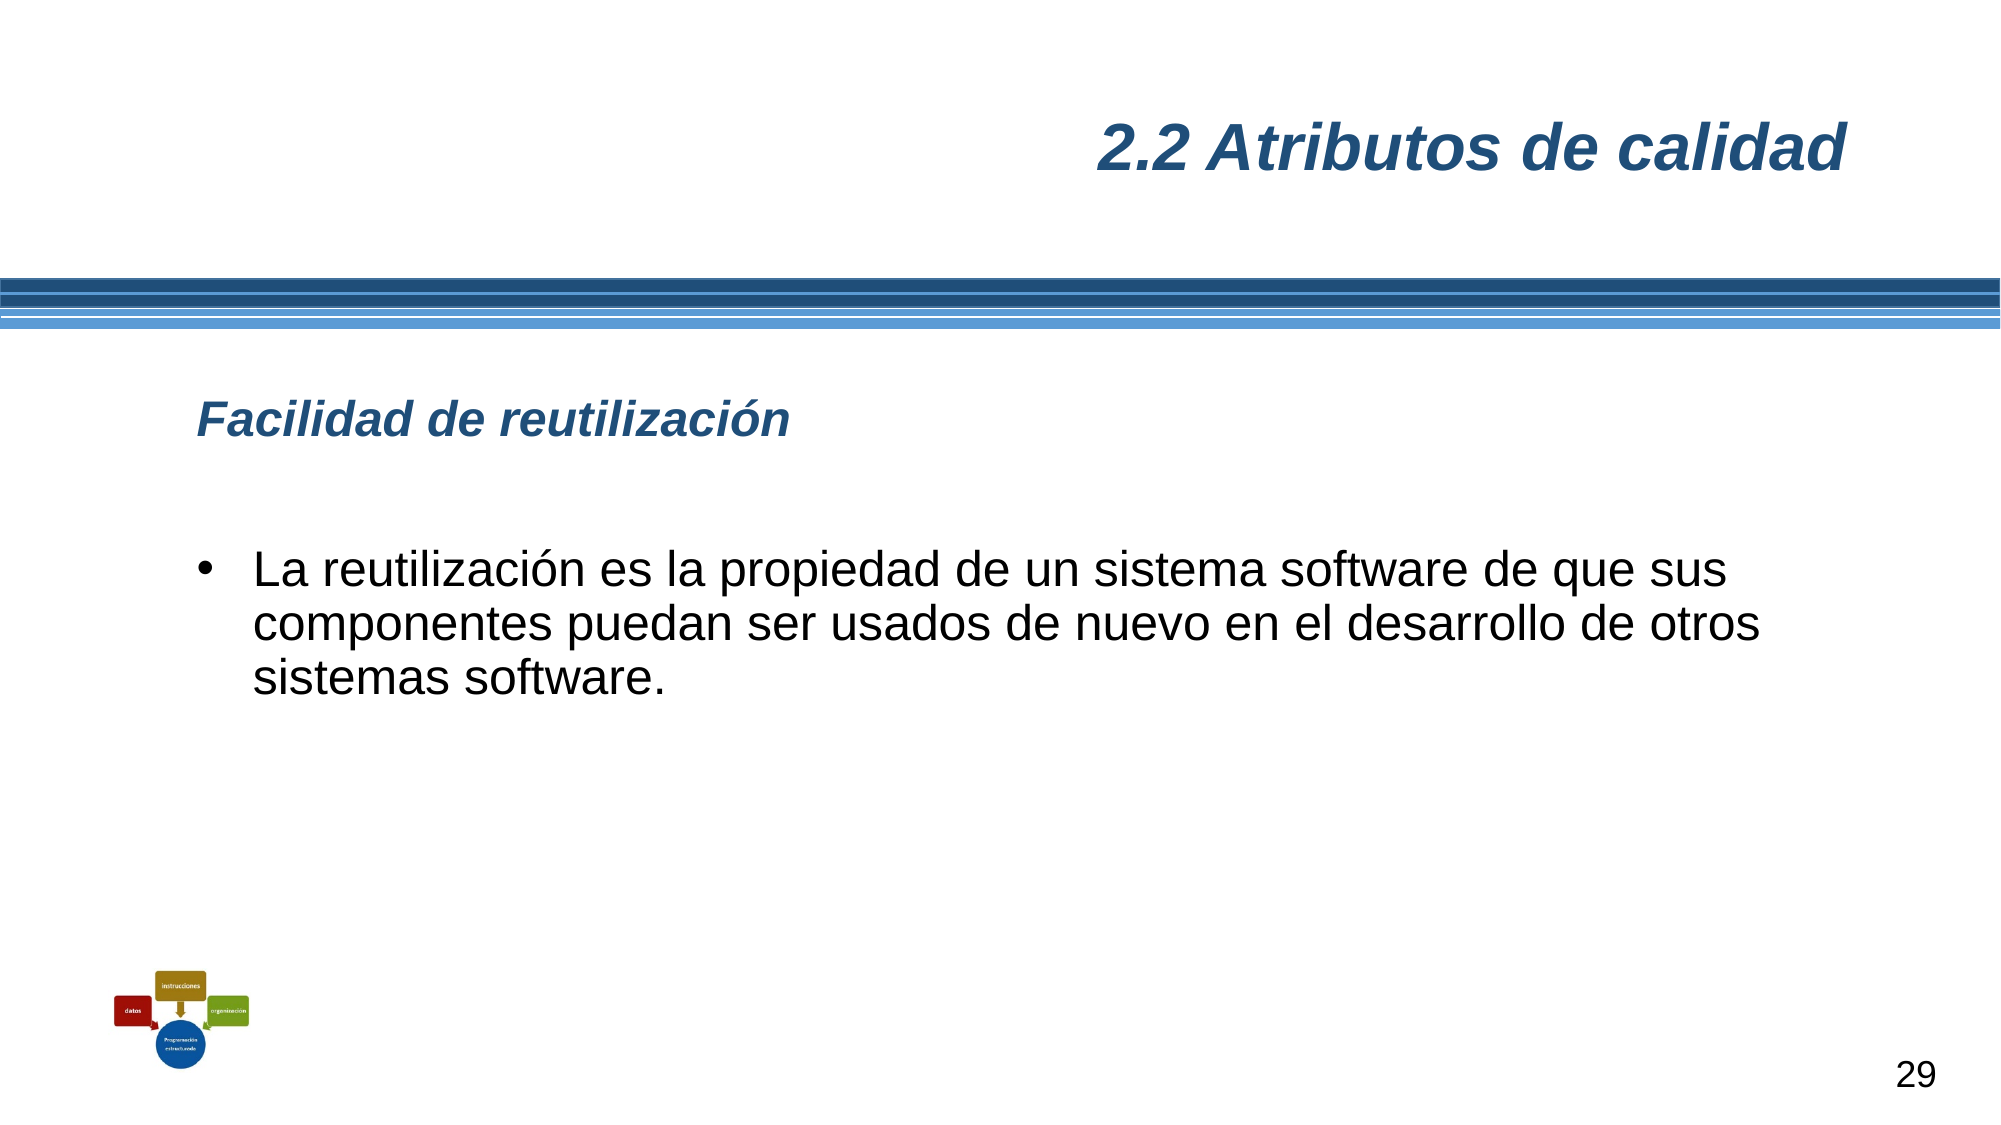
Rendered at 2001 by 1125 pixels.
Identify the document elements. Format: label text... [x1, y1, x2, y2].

picture [108, 968, 255, 1073]
list Facilidad de reutilización La reutilización es la propiedad de un sistema software de que sus componentes puedan ser usados de nuevo en el desarrollo de otros sistemas software. [181, 340, 1881, 1025]
title 2.2 Atributos de calidad [181, 105, 1863, 265]
slide_number 29 [1880, 1042, 1988, 1103]
